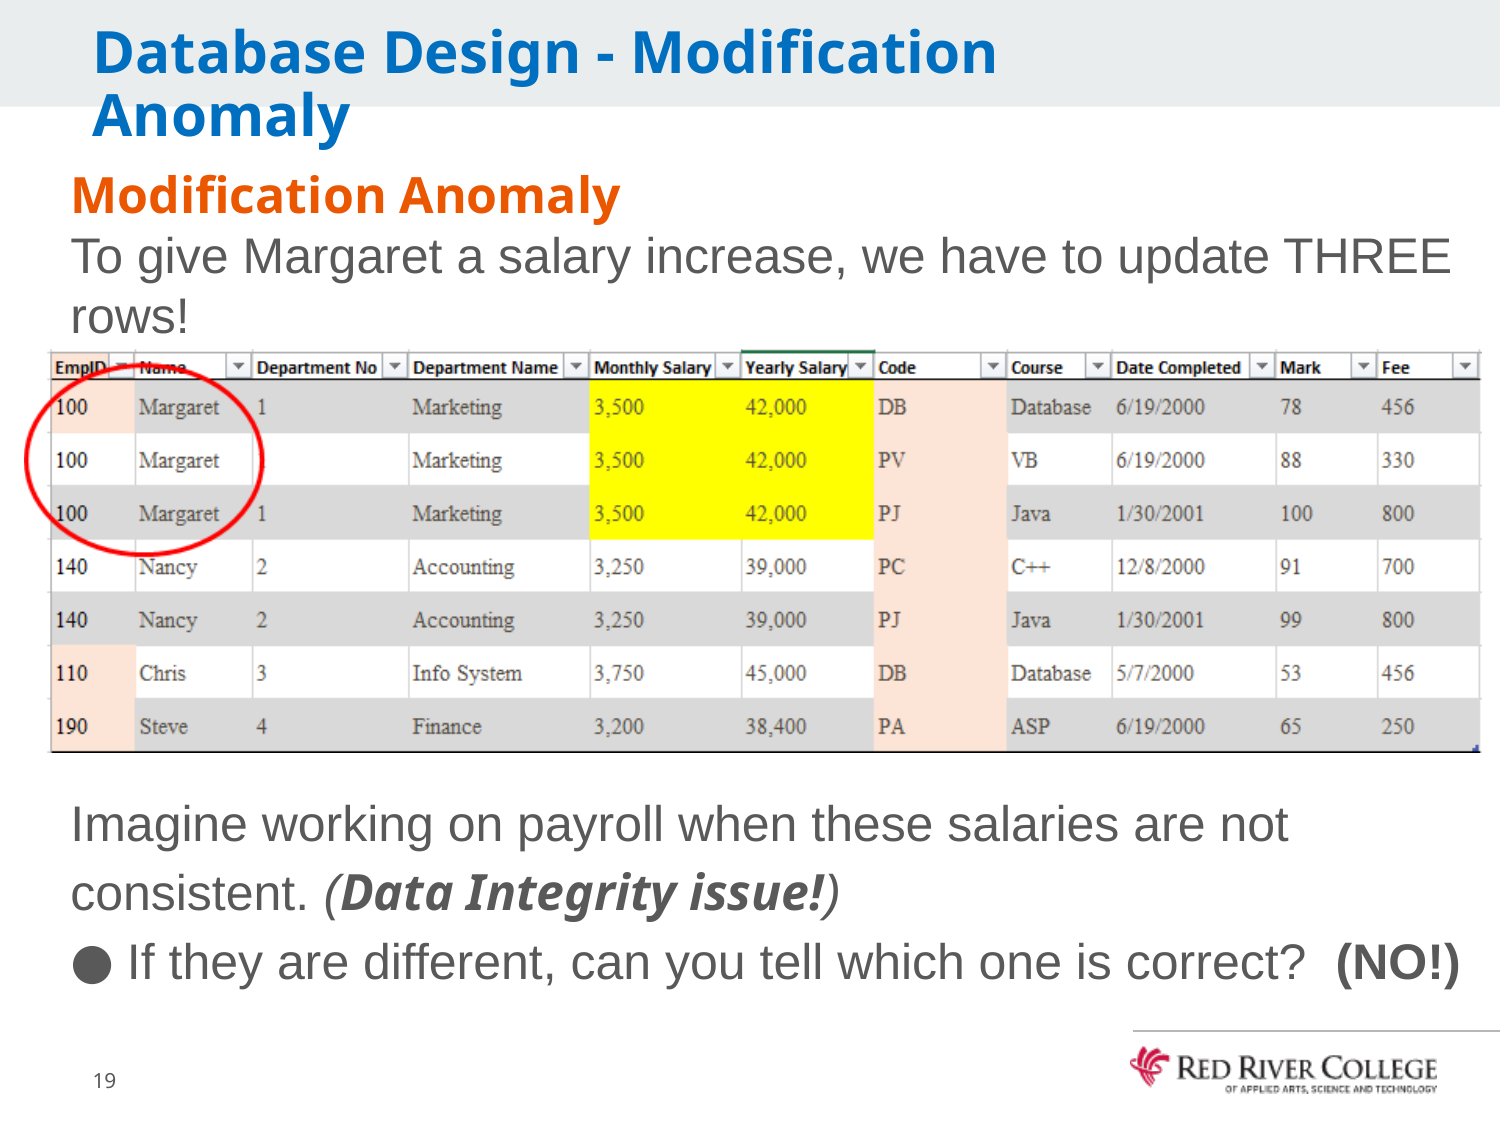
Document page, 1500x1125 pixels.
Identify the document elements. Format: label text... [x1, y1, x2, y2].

list Modification Anomaly To give Margaret a salary increase, we have to update THREE rows! Imagine working on payroll when these salaries are not consistent. (Data Integrity issue!) If they are different, can you tell which one is correct? (NO!) [55, 125, 1482, 348]
slide_number 19 [77, 1038, 263, 1125]
title Database Design - Modification Anomaly [77, 15, 1259, 98]
list Modification Anomaly To give Margaret a salary increase, we have to update THREE rows! Imagine working on payroll when these salaries are not consistent. (Data Integrity issue!) If they are different, can you tell which one is correct? (NO!) [55, 759, 1482, 911]
picture [1130, 1046, 1437, 1094]
picture [23, 349, 1483, 753]
